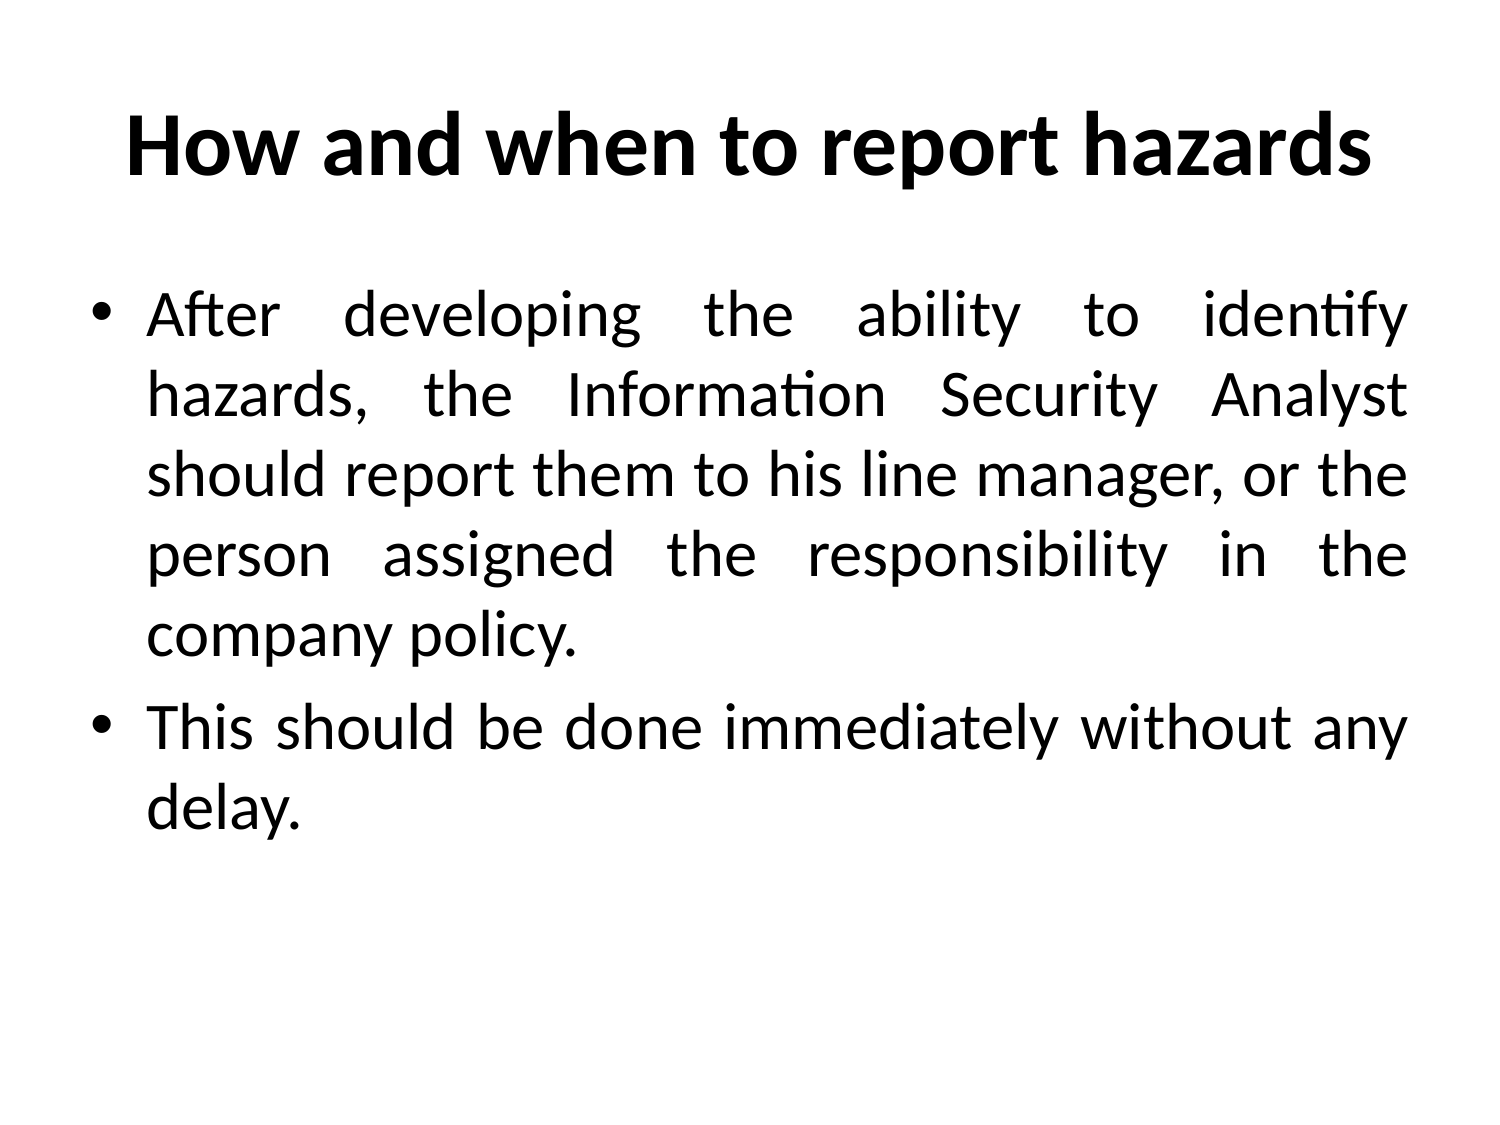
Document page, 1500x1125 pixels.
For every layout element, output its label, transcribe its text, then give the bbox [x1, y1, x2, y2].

title How and when to report hazards [75, 45, 1425, 233]
list After developing the ability to identify hazards, the Information Security Analyst should report them to his line manager, or the person assigned the responsibility in the company policy. This should be done immediately without any delay. [75, 262, 1425, 1005]
